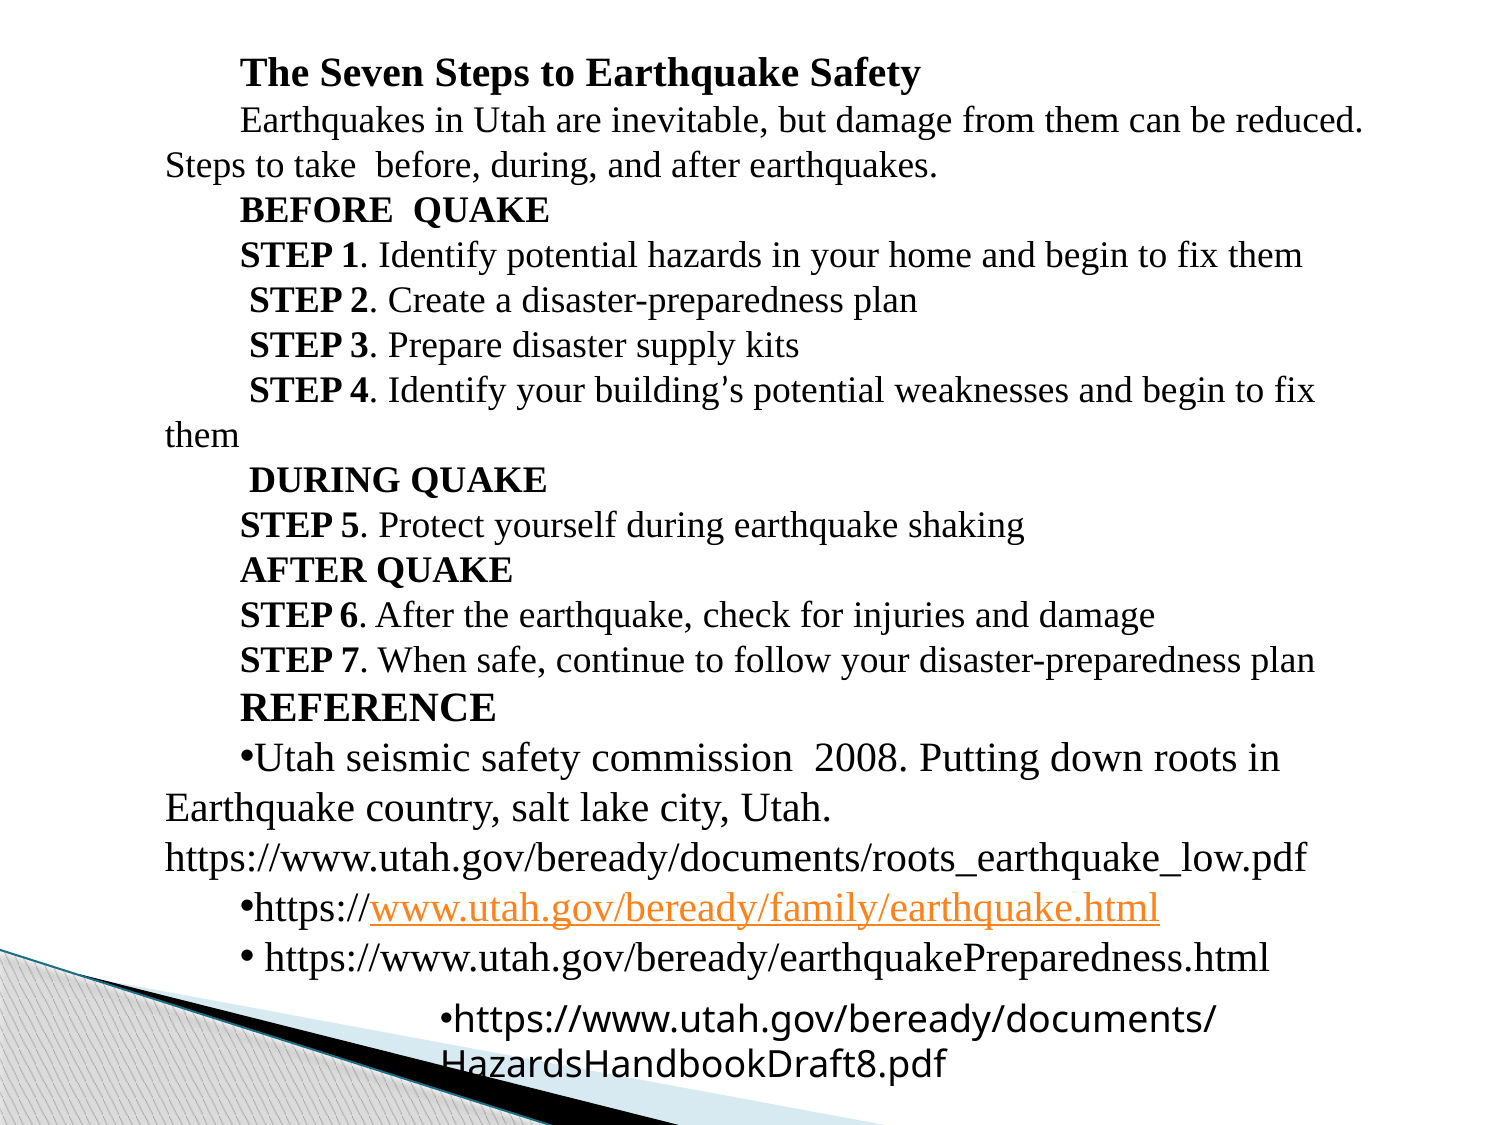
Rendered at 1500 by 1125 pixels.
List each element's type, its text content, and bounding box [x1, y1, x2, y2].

text_box https://www.utah.gov/beready/documents/HazardsHandbookDraft8.pdf [424, 987, 1338, 1093]
text_box The Seven Steps to Earthquake Safety Earthquakes in Utah are inevitable, but damage from them can be reduced. Steps to take before, during, and after earthquakes. BEFORE QUAKE STEP 1. Identify potential hazards in your home and begin to fix them STEP 2. Create a disaster-preparedness plan STEP 3. Prepare disaster supply kits STEP 4. Identify your building’s potential weaknesses and begin to fix them DURING QUAKE STEP 5. Protect yourself during earthquake shaking AFTER QUAKE STEP 6. After the earthquake, check for injuries and damage STEP 7. When safe, continue to follow your disaster-preparedness plan REFERENCE Utah seismic safety commission 2008. Putting down roots in Earthquake country, salt lake city, Utah. https://www.utah.gov/beready/documents/roots_earthquake_low.pdf https://www.utah.gov/beready/family/earthquake.html https://www.utah.gov/beready/earthquakePreparedness.html [149, 37, 1413, 988]
